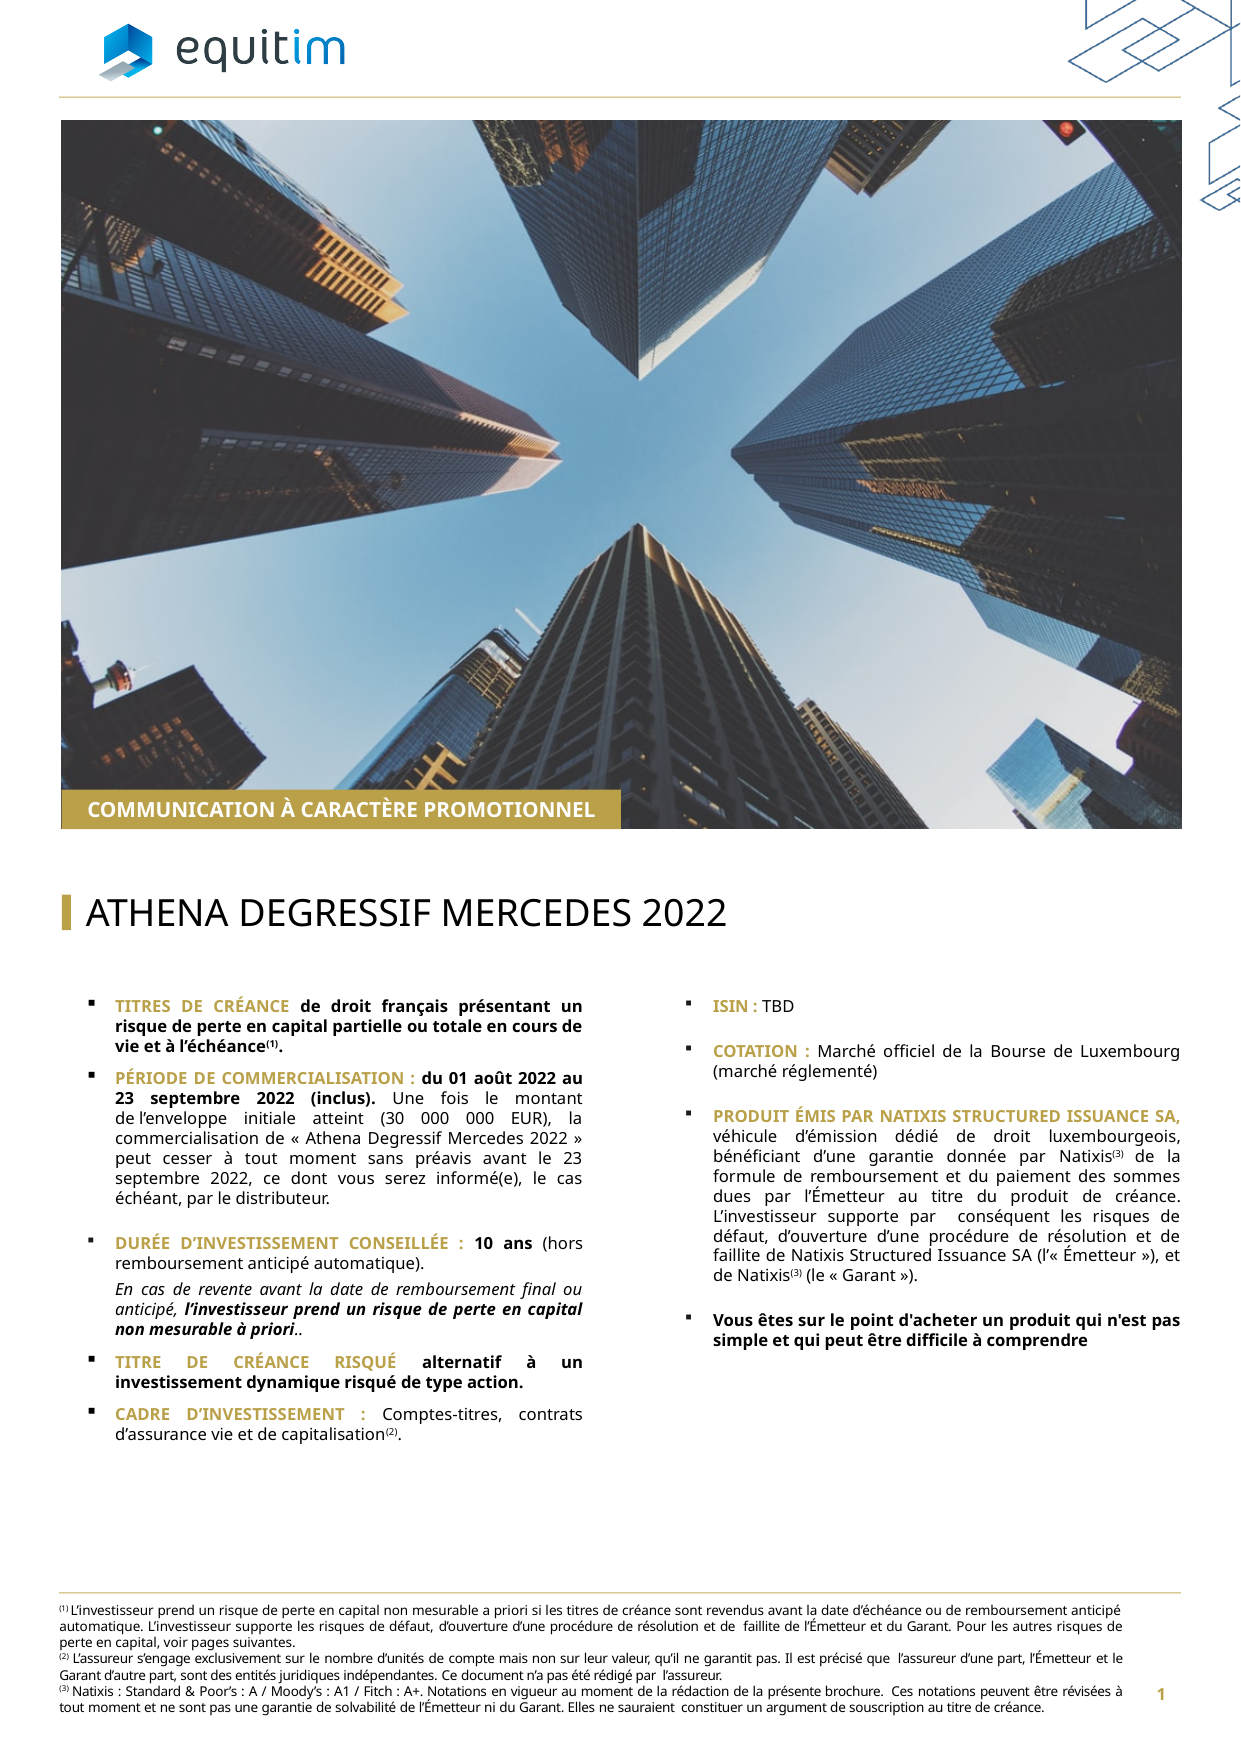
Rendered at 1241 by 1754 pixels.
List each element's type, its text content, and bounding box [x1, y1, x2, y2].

text_box [61, 894, 71, 931]
picture [77, 3, 367, 97]
text_box (1) L’investisseur prend un risque de perte en capital non mesurable a priori si les titres de créance sont revendus avant la date d’échéance ou de remboursement anticipé automatique. L’investisseur supporte les risques de défaut, d’ouverture d’une procédure de résolution et de faillite de l’Émetteur et du Garant. Pour les autres risques de perte en capital, voir pages suivantes. (2) L’assureur s’engage exclusivement sur le nombre d’unités de compte mais non sur leur valeur, qu’il ne garantit pas. Il est précisé que l’assureur d’une part, l’Émetteur et le Garant d’autre part, sont des entités juridiques indépendantes. Ce document n’a pas été rédigé par l’assureur. (3) Natixis : Standard & Poor’s : A / Moody’s : A1 / Fitch : A+. Notations en vigueur au moment de la rédaction de la présente brochure. Ces notations peuvent être révisées à tout moment et ne sont pas une garantie de solvabilité de l’Émetteur ni du Garant. Elles ne sauraient constituer un argument de souscription au titre de créance. [59, 1601, 1123, 1716]
text_box Titres de créance de droit français présentant un risque de perte en capital partielle ou totale en cours de vie et à l’échéance(1). Période de commercialisation : du 01 août 2022 au 23 septembre 2022 (inclus). Une fois le montant de l’enveloppe initiale atteint (30 000 000 EUR), la commercialisation de « Athena Degressif Mercedes 2022 » peut cesser à tout moment sans préavis avant le 23 septembre 2022, ce dont vous serez informé(e), le cas échéant, par le distributeur. Durée d’investissement conseillée : 10 ans (hors remboursement anticipé automatique). En cas de revente avant la date de remboursement final ou anticipé, l’investisseur prend un risque de perte en capital non mesurable à priori.. Titre de créance risqué alternatif à un investissement dynamique risqué de type action. Cadre d’investissement : Comptes-titres, contrats d’assurance vie et de capitalisation(2). [87, 995, 584, 1444]
text_box ISIN : TBD COTATION : Marché officiel de la Bourse de Luxembourg (marché réglementé) Produit émis par NATIXIS STRUCTURED ISSUANCE SA, véhicule d’émission dédié de droit luxembourgeois, bénéficiant d’une garantie donnée par Natixis(3) de la formule de remboursement et du paiement des sommes dues par l’Émetteur au titre du produit de créance. L’investisseur supporte par conséquent les risques de défaut, d’ouverture d’une procédure de résolution et de faillite de Natixis Structured Issuance SA (l’« Émetteur »), et de Natixis(3) (le « Garant »). Vous êtes sur le point d'acheter un produit qui n'est pas simple et qui peut être difficile à comprendre [684, 995, 1181, 1351]
text_box ATHENA DEGRESSIF MERCEDES 2022 [70, 856, 1132, 973]
slide_number 1 [1122, 1664, 1182, 1728]
picture [61, 0, 1241, 829]
